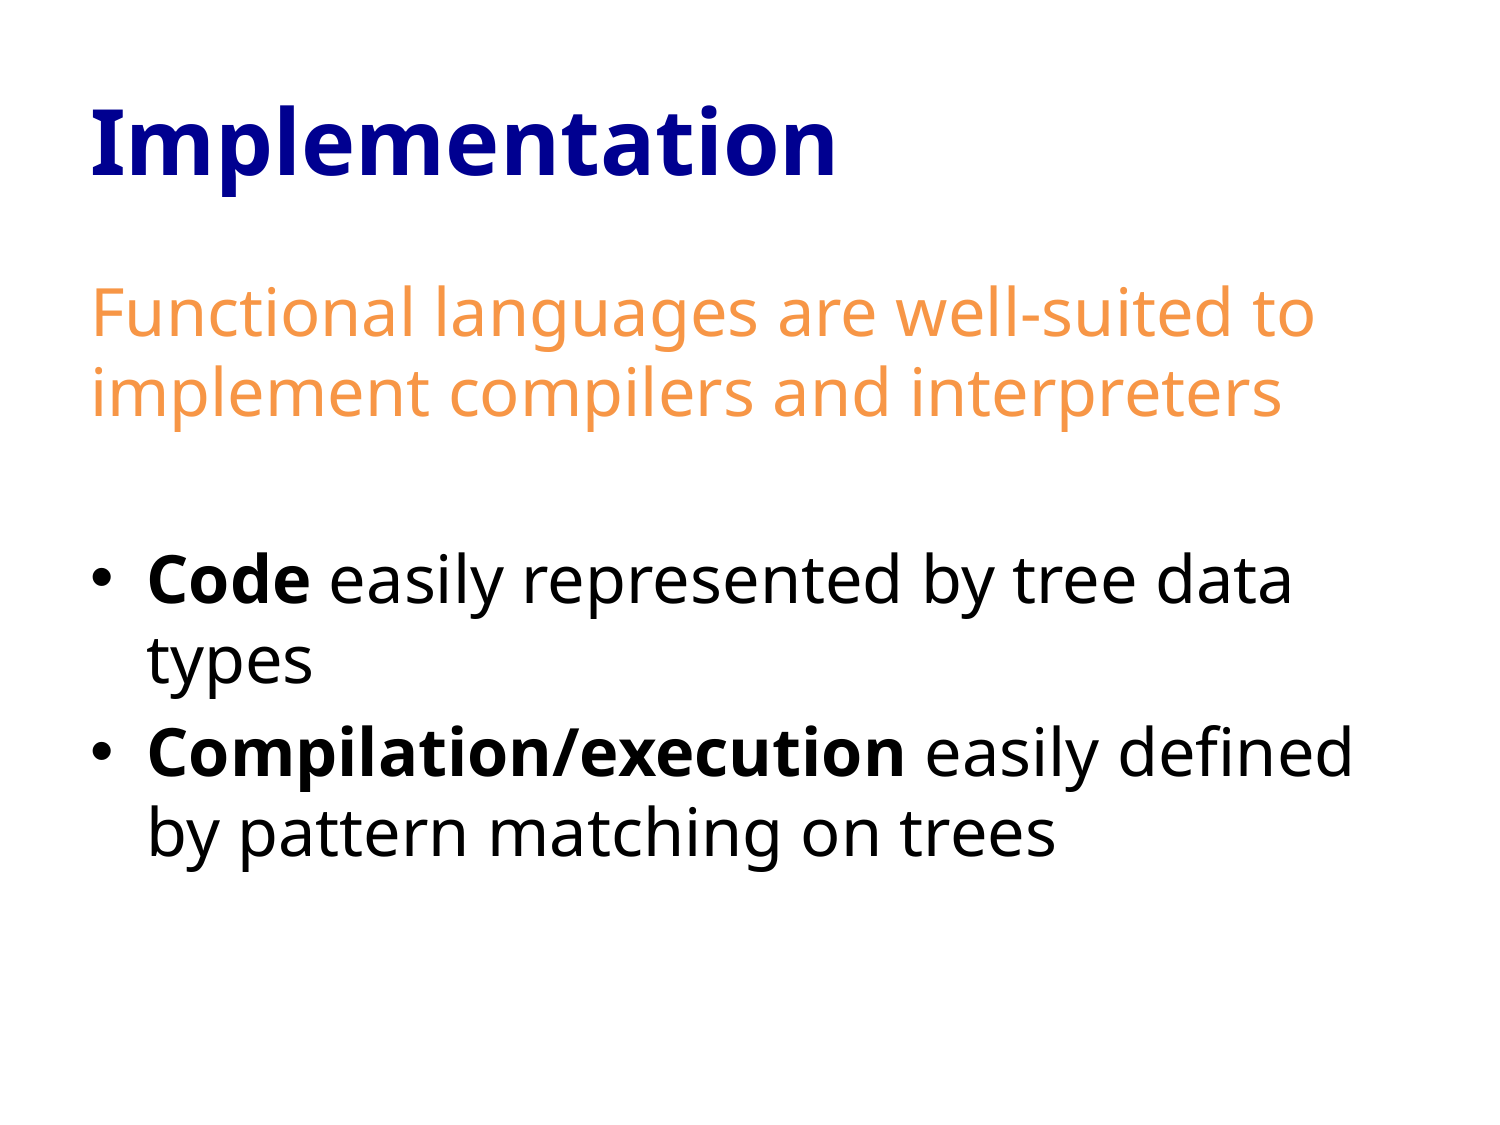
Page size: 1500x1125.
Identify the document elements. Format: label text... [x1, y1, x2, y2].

title Implementation [75, 45, 1425, 233]
list Functional languages are well-suited to implement compilers and interpreters Code easily represented by tree data types Compilation/execution easily defined by pattern matching on trees [75, 262, 1425, 1005]
